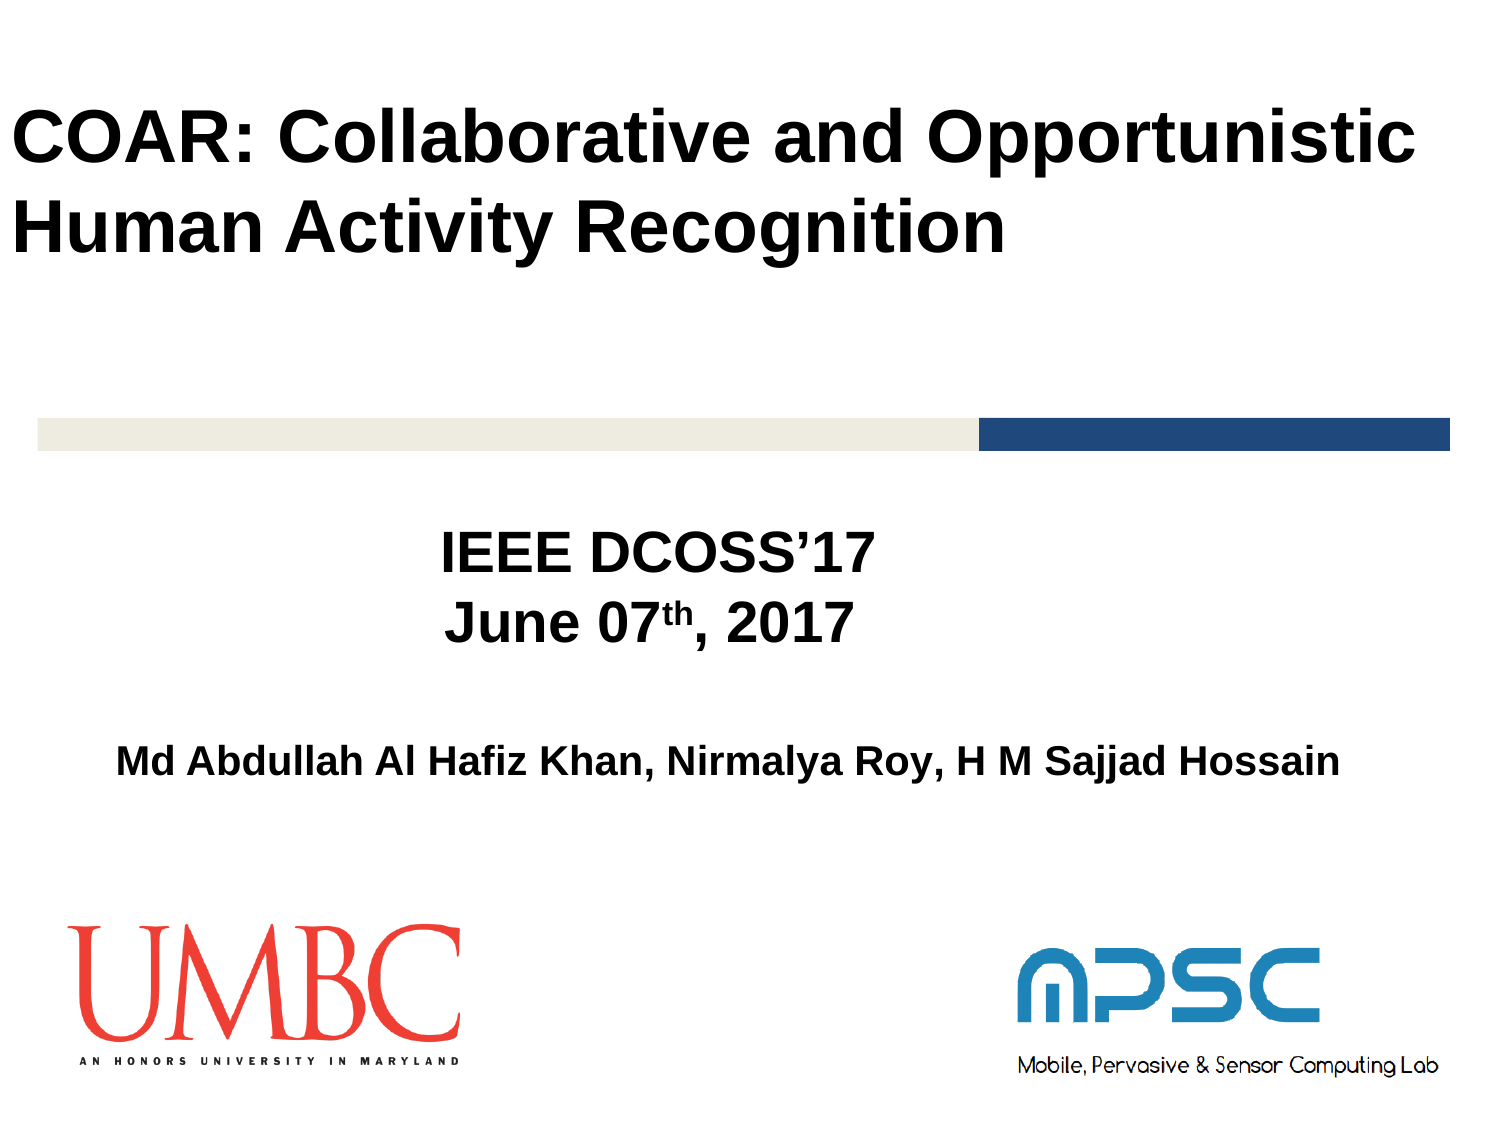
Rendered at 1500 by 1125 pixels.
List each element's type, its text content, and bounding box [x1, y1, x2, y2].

text_box IEEE DCOSS’17 June 07th, 2017 [312, 506, 1005, 688]
picture [1004, 935, 1445, 1085]
text_box COAR: Collaborative and Opportunistic Human Activity Recognition [0, 114, 1489, 366]
text_box Md Abdullah Al Hafiz Khan, Nirmalya Roy, H M Sajjad Hossain [0, 726, 1472, 901]
picture [44, 902, 479, 1089]
